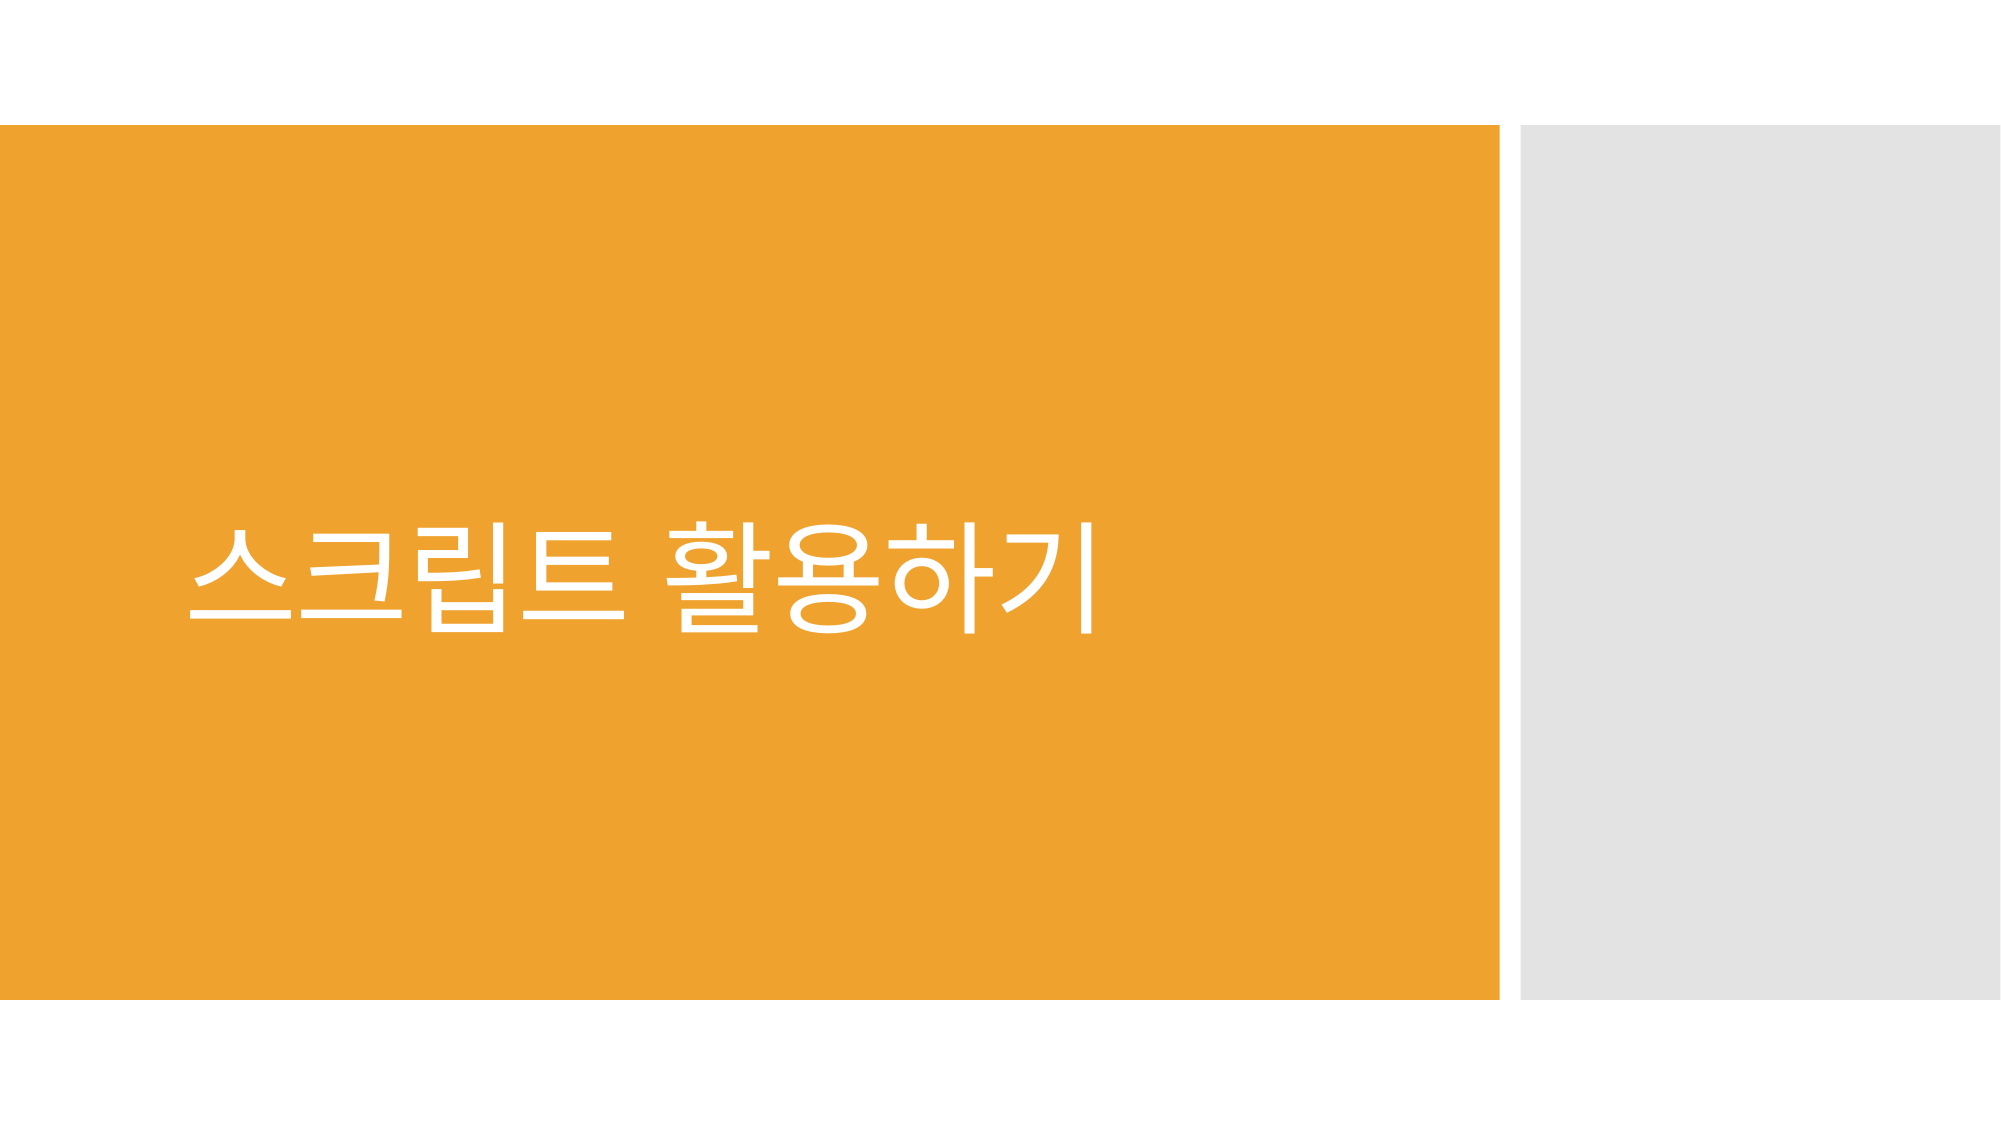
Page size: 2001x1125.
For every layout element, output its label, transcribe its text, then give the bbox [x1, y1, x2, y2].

title 스크립트 활용하기 [169, 408, 1370, 657]
